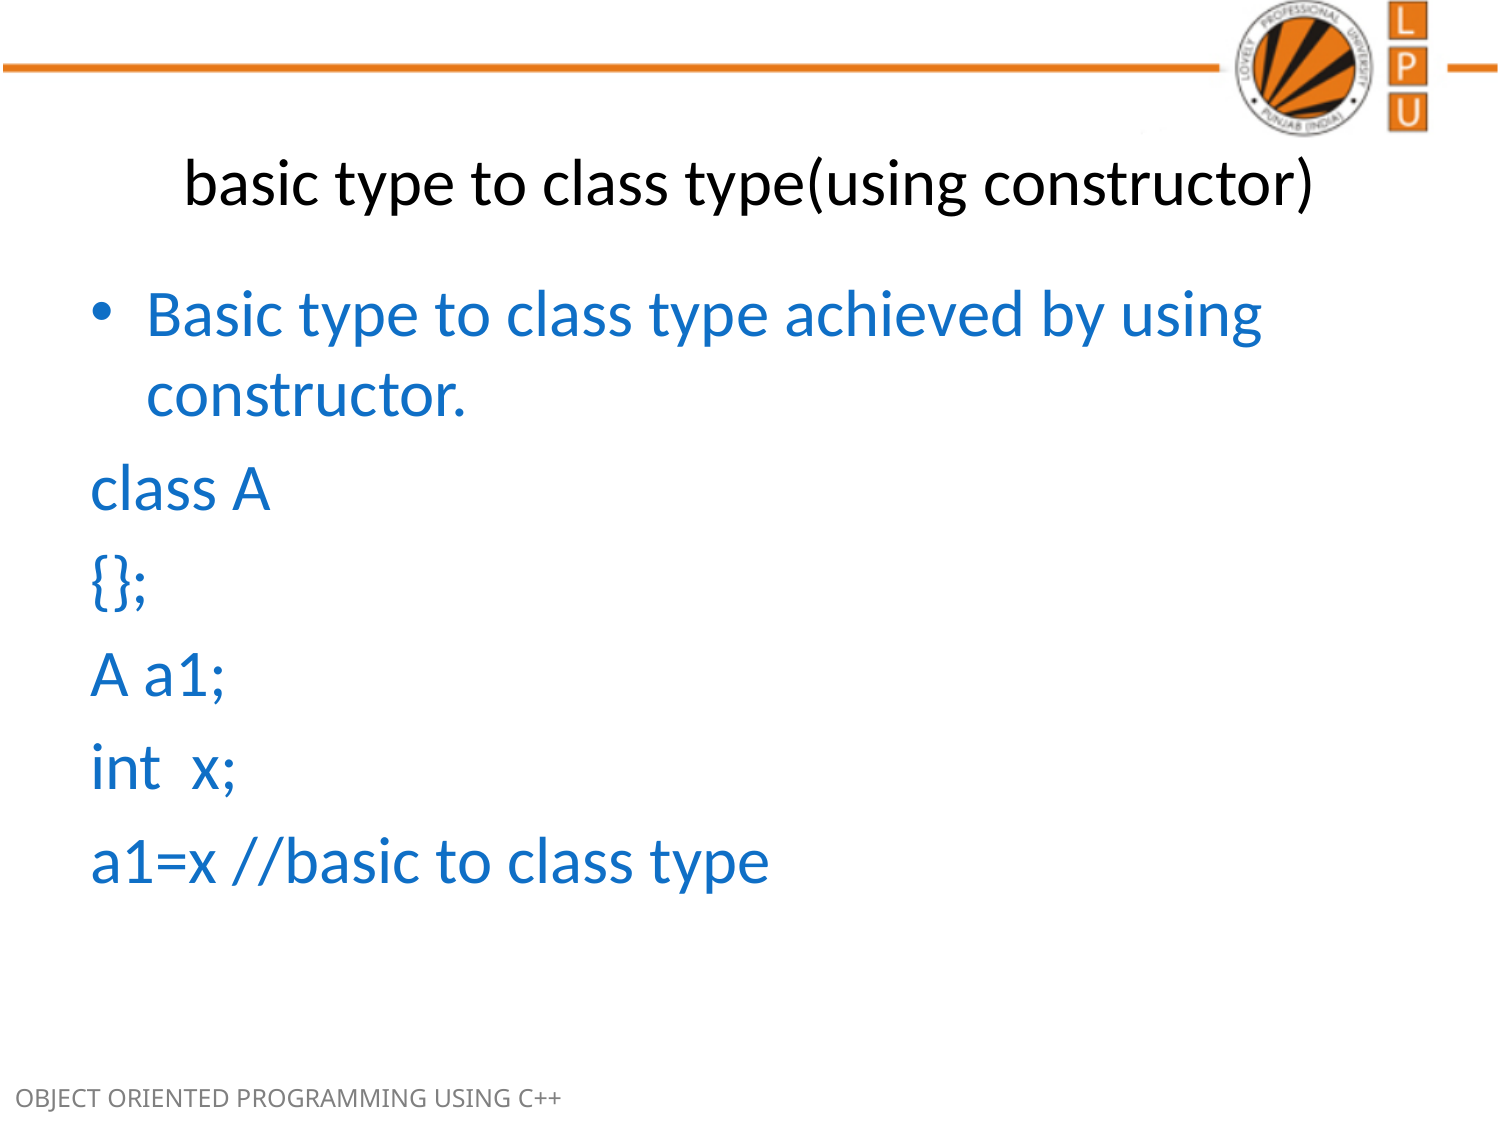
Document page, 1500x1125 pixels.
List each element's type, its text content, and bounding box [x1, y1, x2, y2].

title basic type to class type(using constructor) [75, 45, 1425, 233]
picture [3, 0, 1500, 155]
list Basic type to class type achieved by using constructor. class A {}; A a1; int x; a1=x //basic to class type [75, 262, 1425, 1005]
